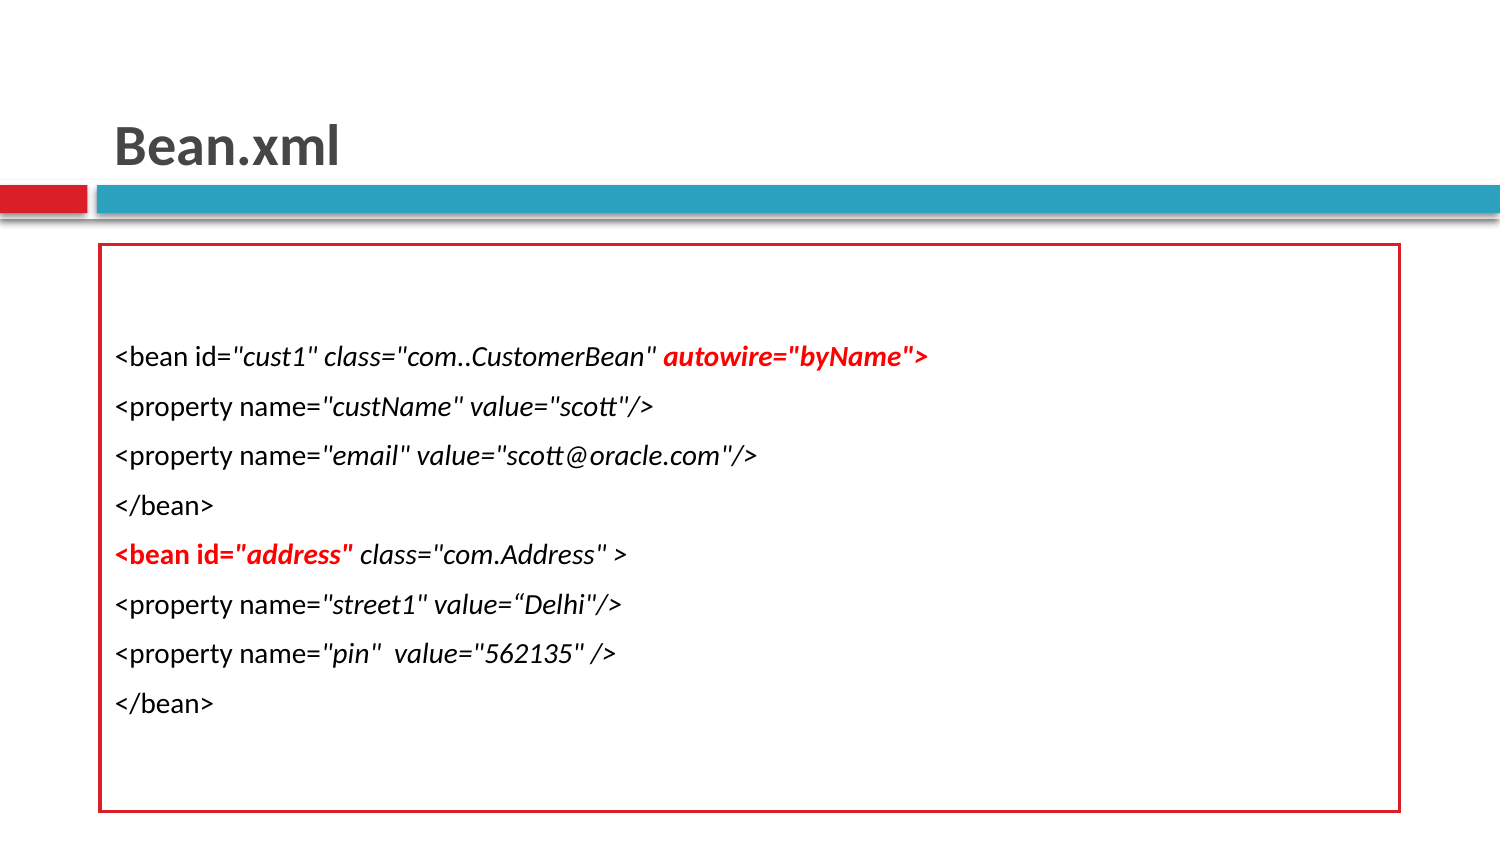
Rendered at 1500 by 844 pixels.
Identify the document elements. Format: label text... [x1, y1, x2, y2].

list <bean id="cust1" class="com..CustomerBean" autowire="byName"> <property name="custName" value="scott"/> <property name="email" value="scott@oracle.com"/> </bean> <bean id="address" class="com.Address" > <property name="street1" value=“Delhi"/> <property name="pin" value="562135" /> </bean> [98, 243, 1401, 813]
title Bean.xml [99, 18, 1500, 185]
